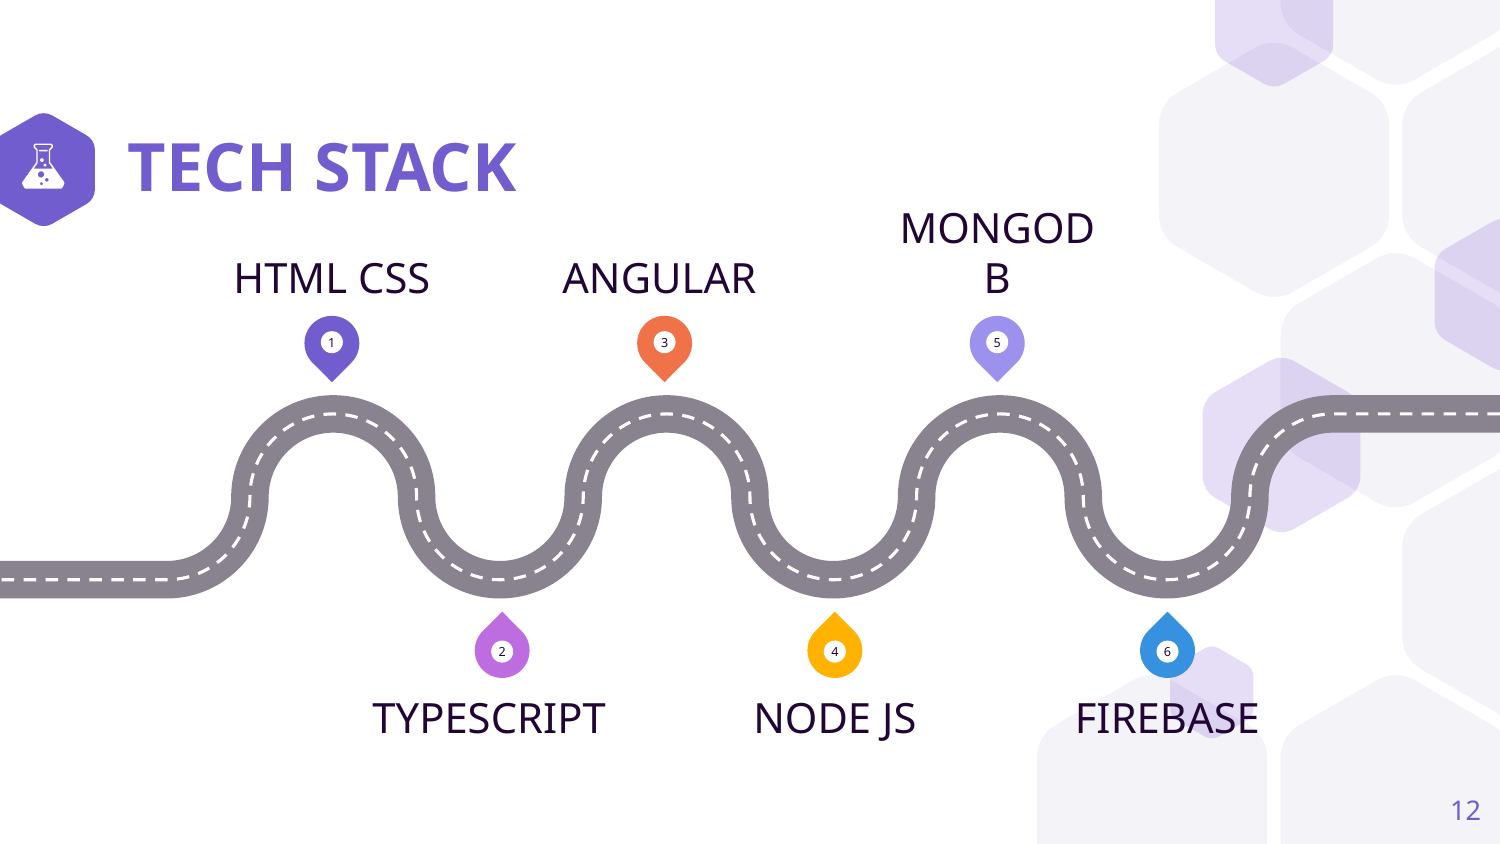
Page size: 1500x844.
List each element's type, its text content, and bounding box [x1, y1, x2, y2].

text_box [958, 304, 1037, 383]
text_box NODE JS [729, 691, 941, 779]
text_box FIREBASE [1062, 691, 1273, 779]
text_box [463, 611, 542, 690]
text_box HTML CSS [226, 214, 438, 303]
title TECH STACK [127, 137, 1114, 203]
slide_number 12 [1391, 779, 1482, 844]
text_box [21, 143, 65, 190]
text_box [625, 304, 704, 383]
text_box ANGULAR [553, 214, 765, 303]
text_box TYPESCRIPT [370, 691, 608, 779]
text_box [1128, 611, 1207, 690]
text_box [795, 611, 874, 690]
text_box [0, 413, 1500, 580]
text_box MONGODB [891, 214, 1103, 303]
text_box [292, 304, 371, 383]
